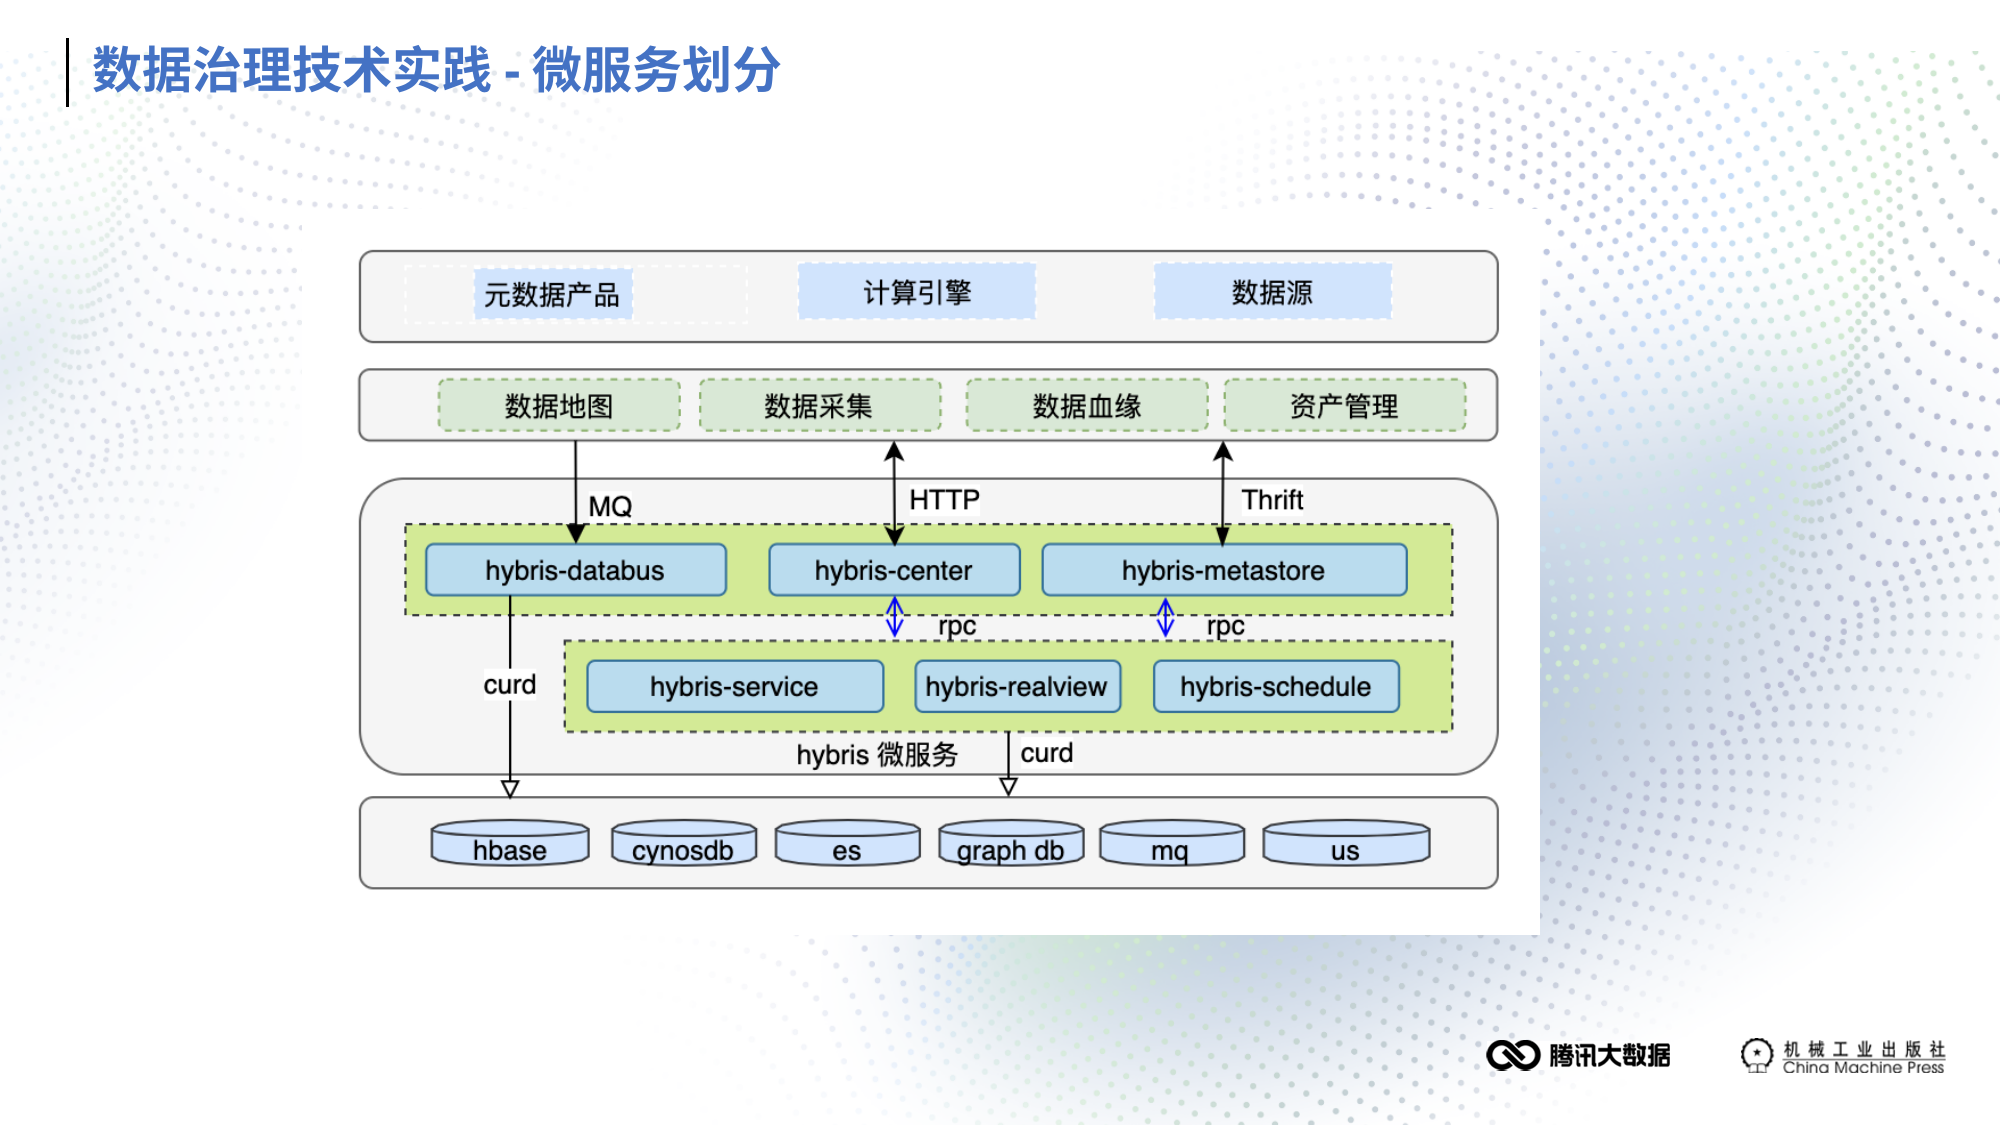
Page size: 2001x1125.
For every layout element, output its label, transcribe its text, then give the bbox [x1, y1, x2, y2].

picture [0, 51, 2000, 1125]
text_box 数据治理技术实践-微服务划分 [77, 31, 1248, 51]
